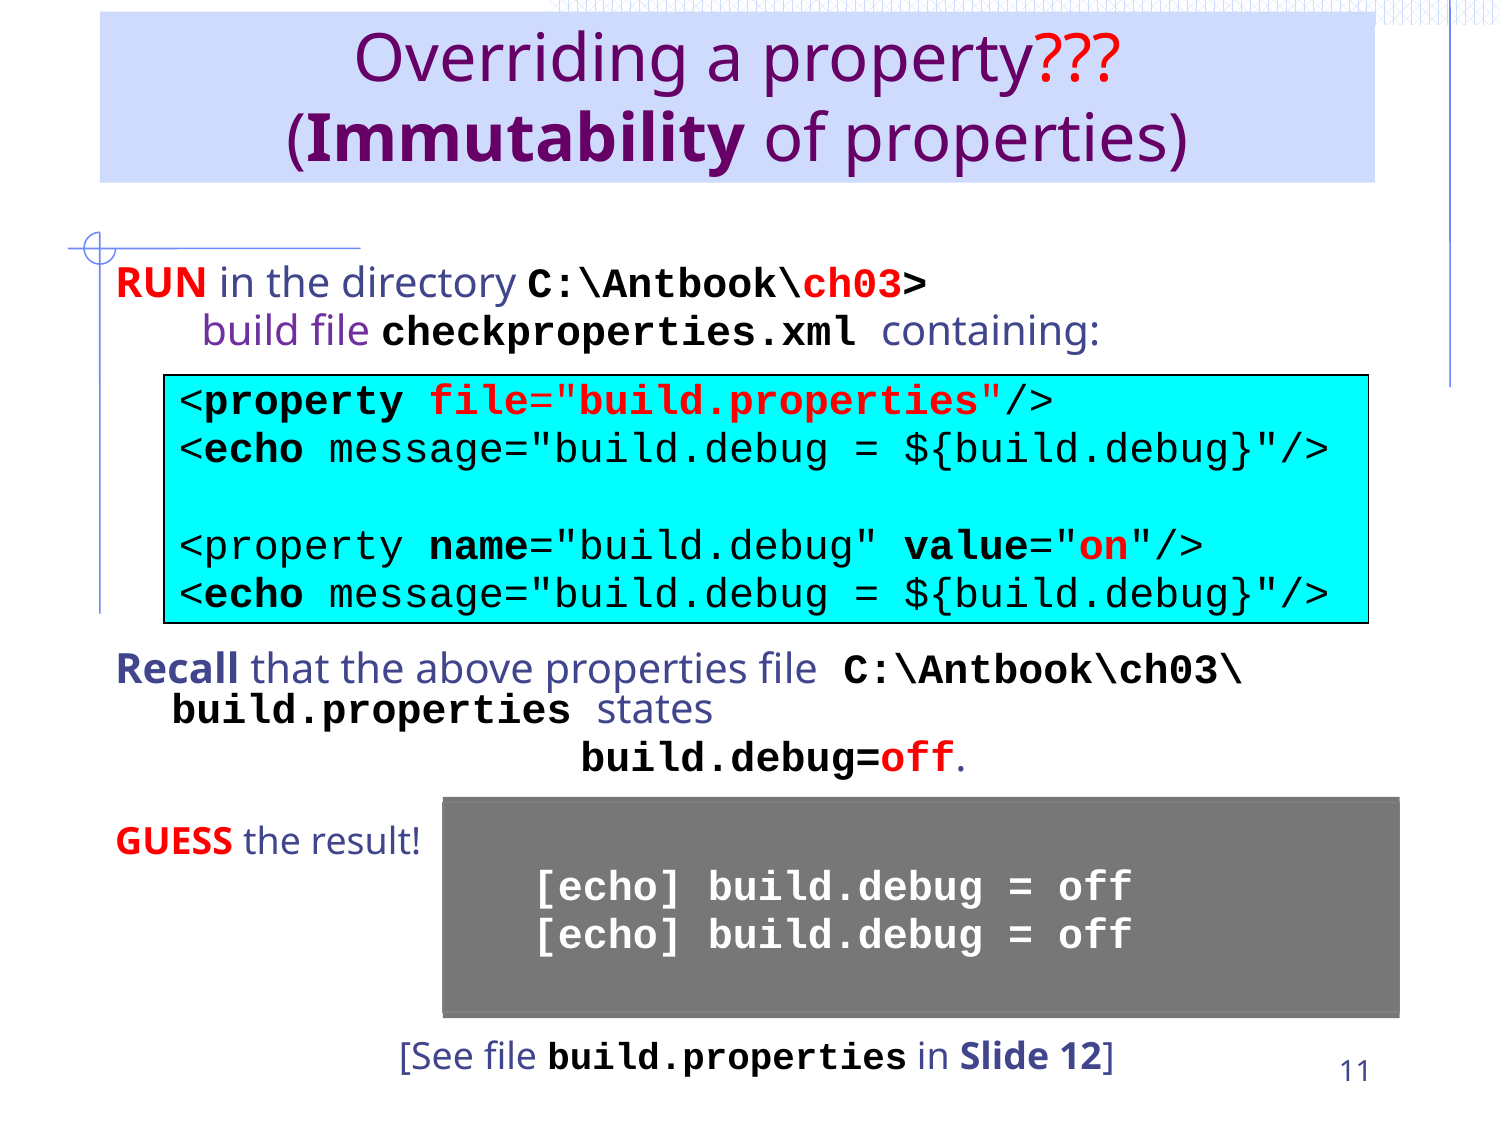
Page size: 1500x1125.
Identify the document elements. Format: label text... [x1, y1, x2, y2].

text_box [echo] build.debug = off [echo] build.debug = ??? [442, 1013, 1400, 1019]
text_box <property file="build.properties"/> <echo message="build.debug = ${build.debug}"/> <property name="build.debug" value="on"/> <echo message="build.debug = ${build.debug}"/> [164, 375, 1369, 623]
text_box [echo] build.debug = off [echo] build.debug = off [442, 802, 1400, 1013]
text_box [echo] build.debug = ??? [echo] build.debug = ??? [442, 796, 1400, 802]
text_box [See file build.properties in Slide 12] [384, 1024, 1130, 1085]
list RUN in the directory C:\Antbook\ch03> build file checkproperties.xml containing: Recall that the above properties file C:\Antbook\ch03\build.properties states build.debug=off. GUESS the result! [100, 257, 1448, 1026]
title Overriding a property??? (Immutability of properties) [99, 11, 1376, 183]
slide_number 11 [1074, 1026, 1388, 1101]
